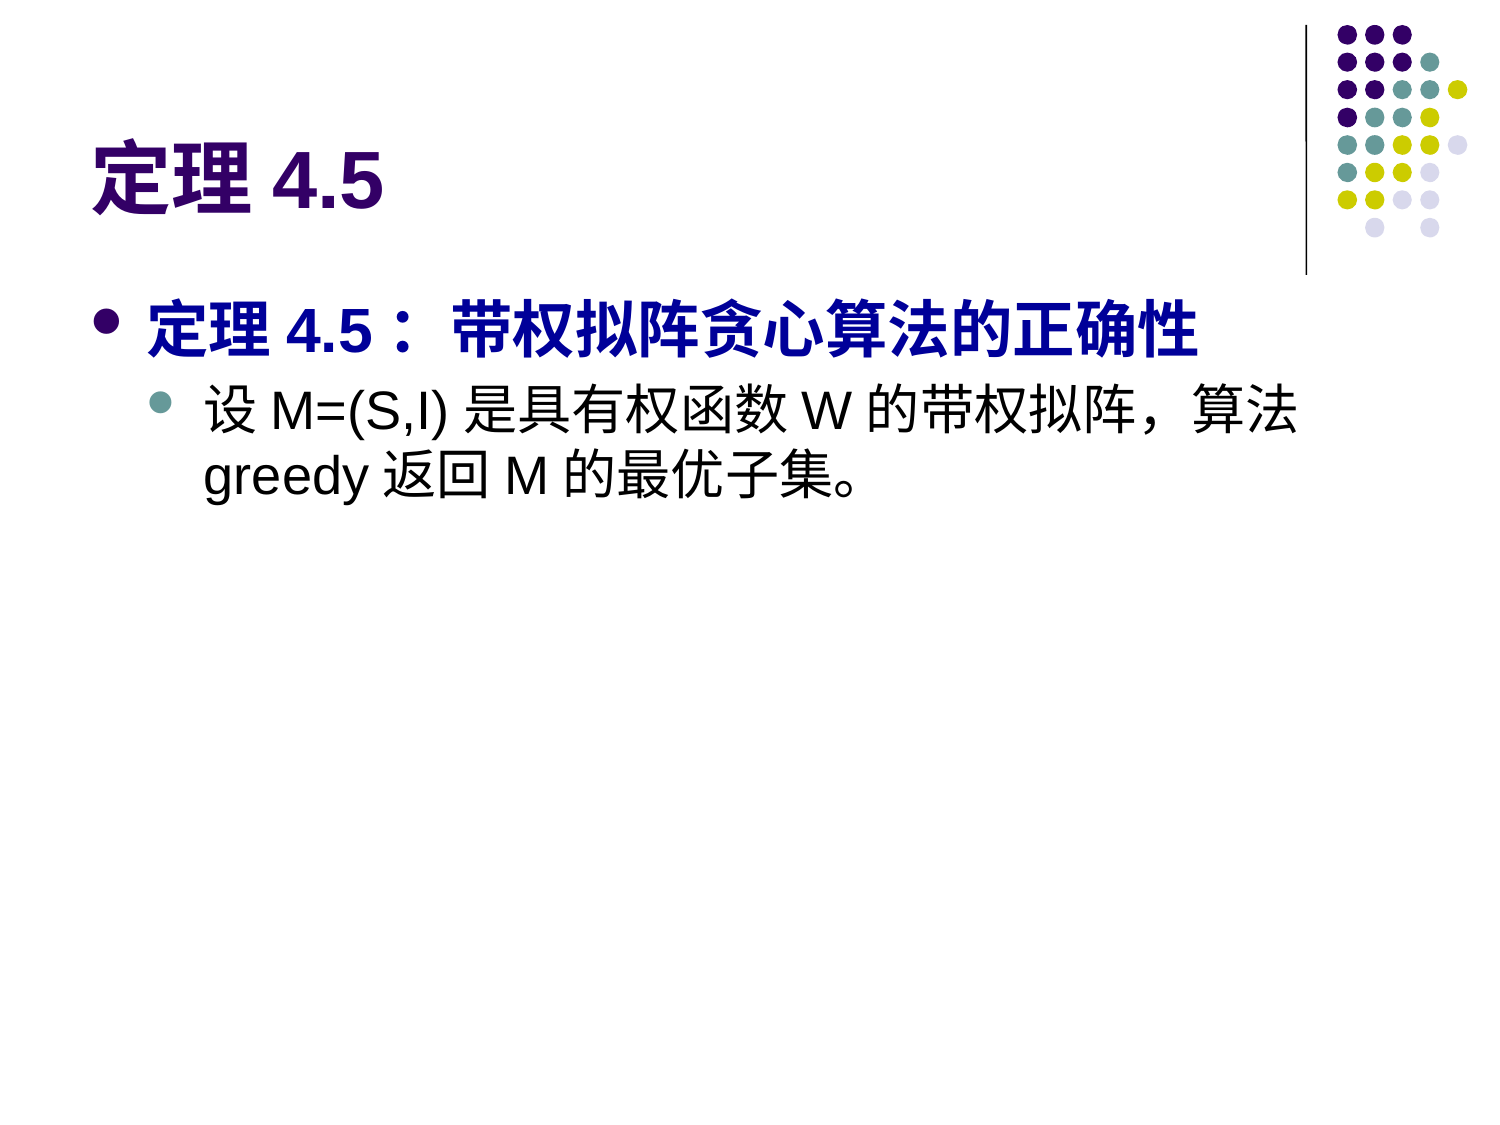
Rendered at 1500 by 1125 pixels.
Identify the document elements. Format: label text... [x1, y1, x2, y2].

list 定理4.5：带权拟阵贪心算法的正确性 设M=(S,I)是具有权函数W的带权拟阵，算法greedy返回M的最优子集。 [75, 282, 1425, 1006]
title 定理4.5 [75, 20, 1313, 233]
